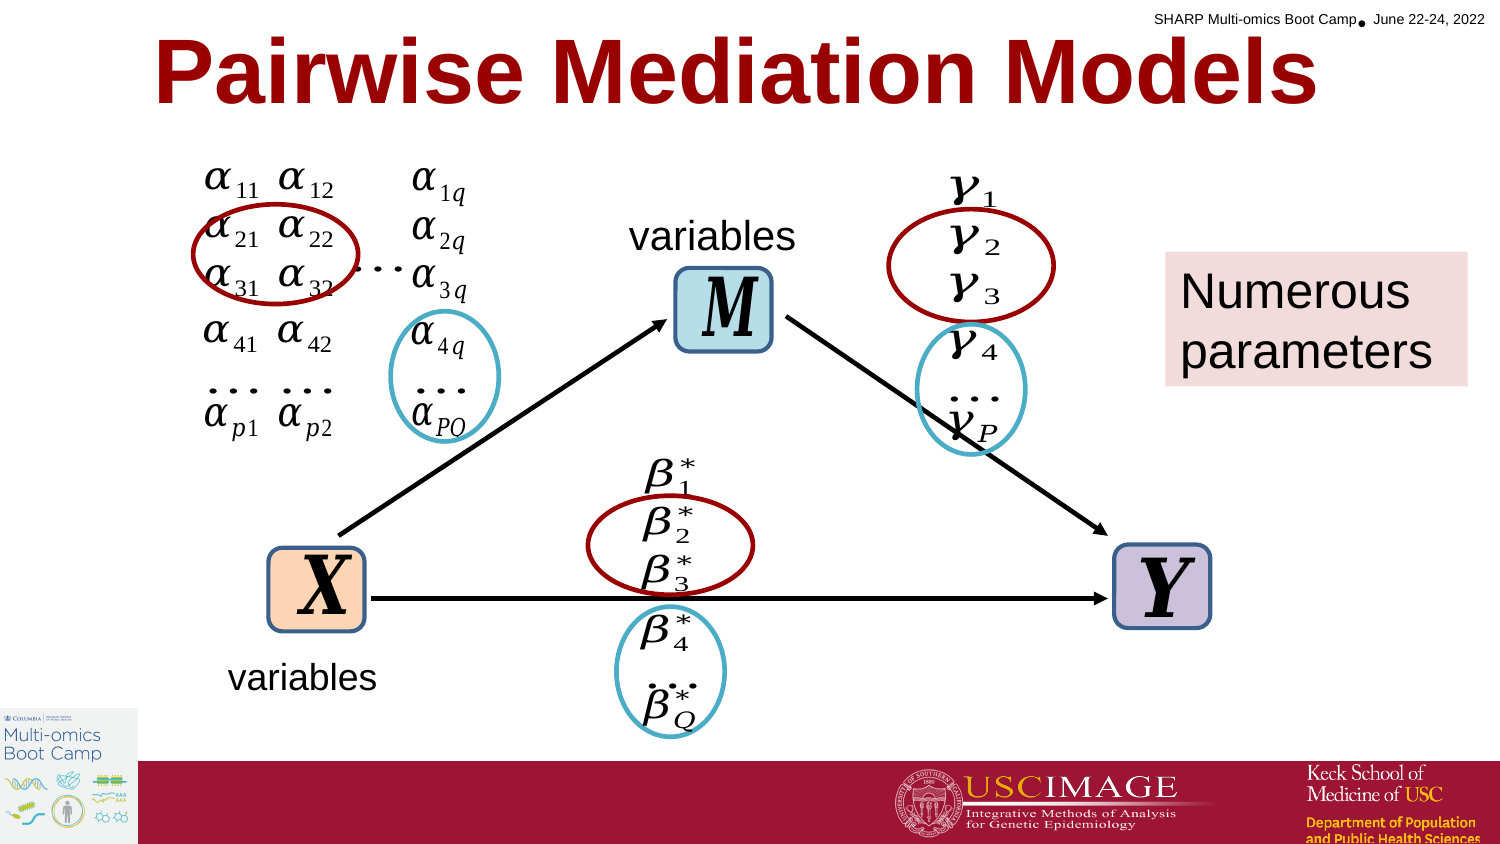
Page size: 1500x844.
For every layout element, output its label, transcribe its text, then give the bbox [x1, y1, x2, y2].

text_box [418, 309, 472, 317]
text_box [585, 493, 756, 597]
picture [883, 759, 1285, 844]
text_box [886, 207, 1056, 314]
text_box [785, 315, 1109, 536]
text_box [191, 202, 361, 307]
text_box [338, 318, 668, 537]
text_box Numerous parameters [1165, 251, 1468, 387]
text_box [614, 607, 727, 739]
text_box [1112, 542, 1213, 631]
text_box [268, 543, 365, 635]
text_box [673, 265, 774, 354]
picture [0, 708, 138, 844]
